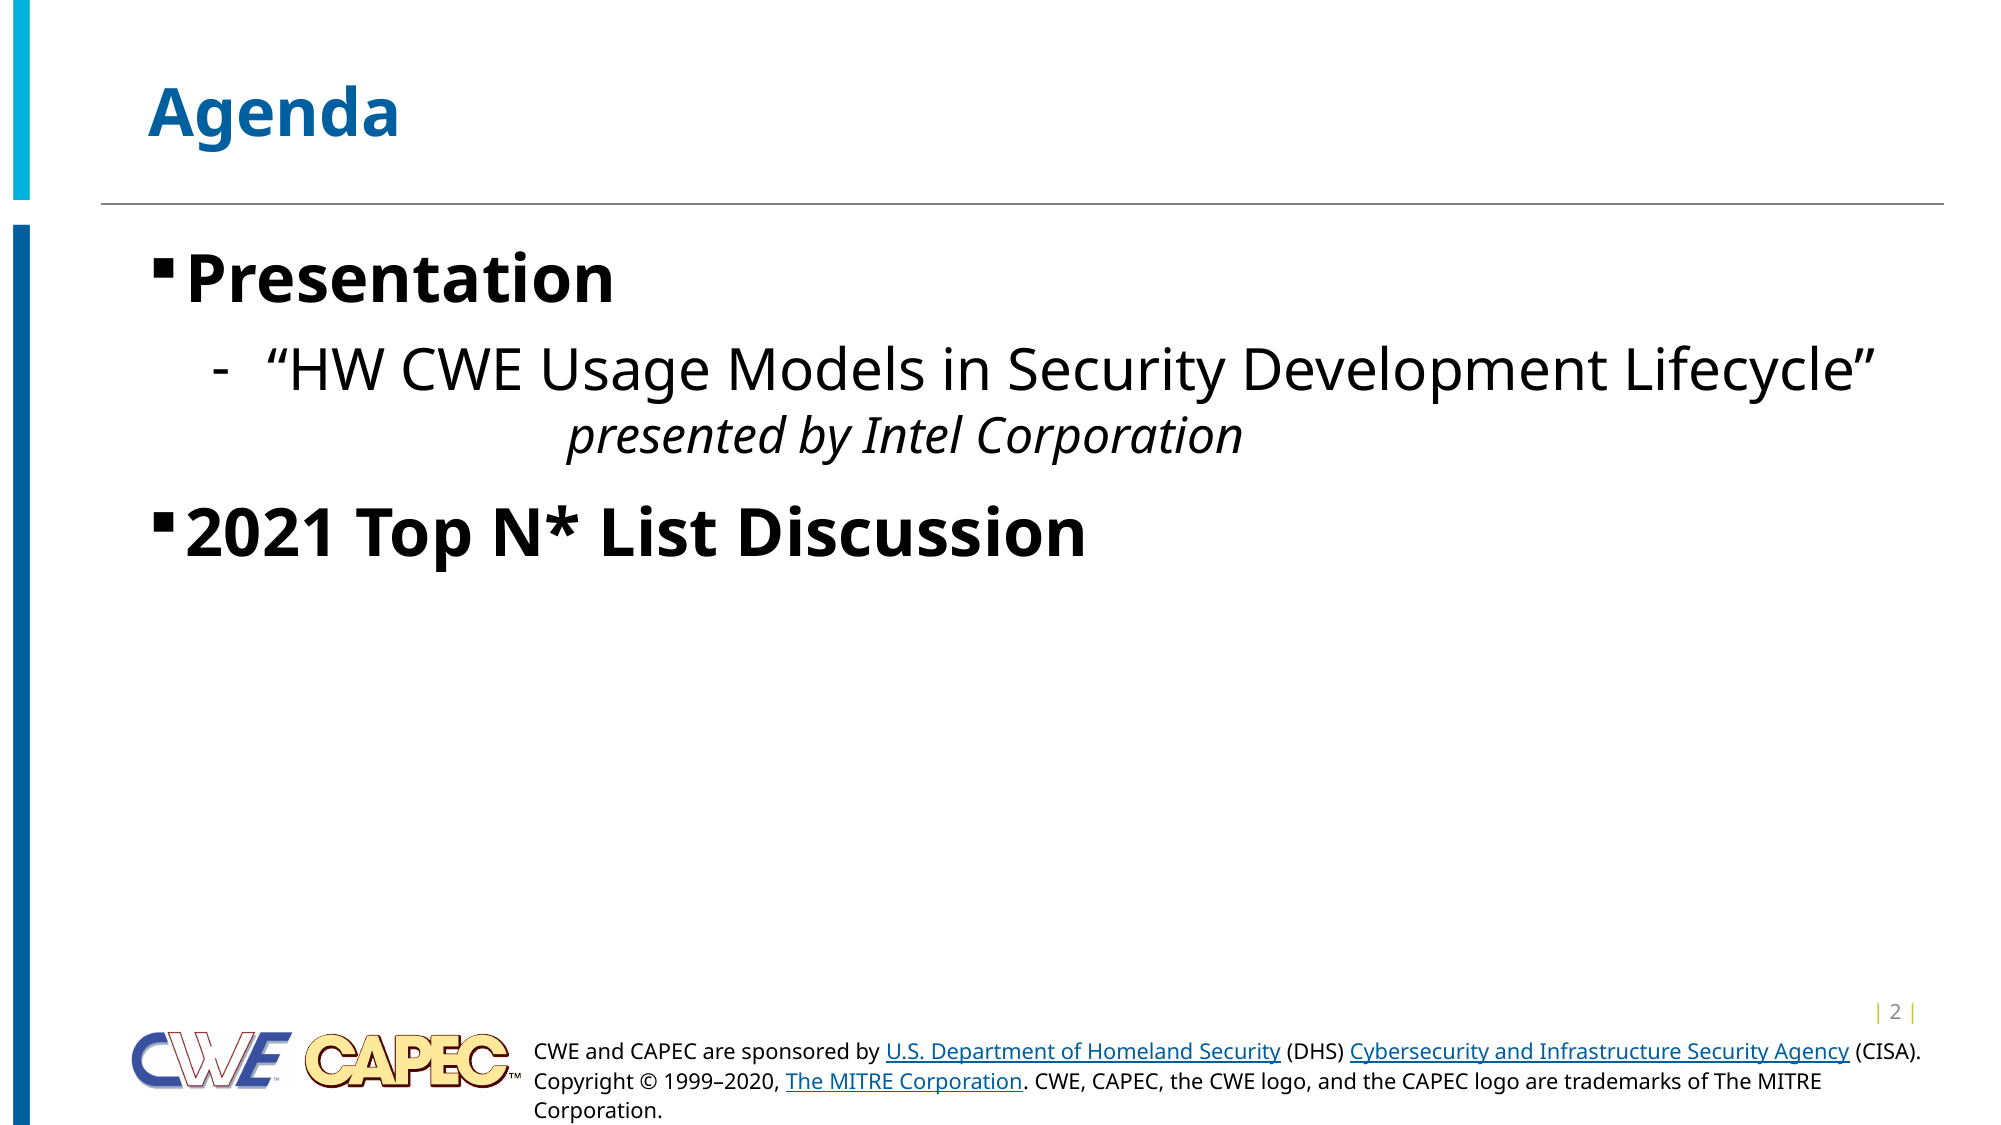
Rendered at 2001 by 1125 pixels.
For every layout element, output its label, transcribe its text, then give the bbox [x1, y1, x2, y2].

list Presentation “HW CWE Usage Models in Security Development Lifecycle” presented by Intel Corporation 2021 Top N* List Discussion [133, 237, 1934, 991]
slide_number | 2 | [1824, 1004, 1934, 1035]
picture [130, 1021, 527, 1099]
title Agenda [133, 45, 1664, 188]
